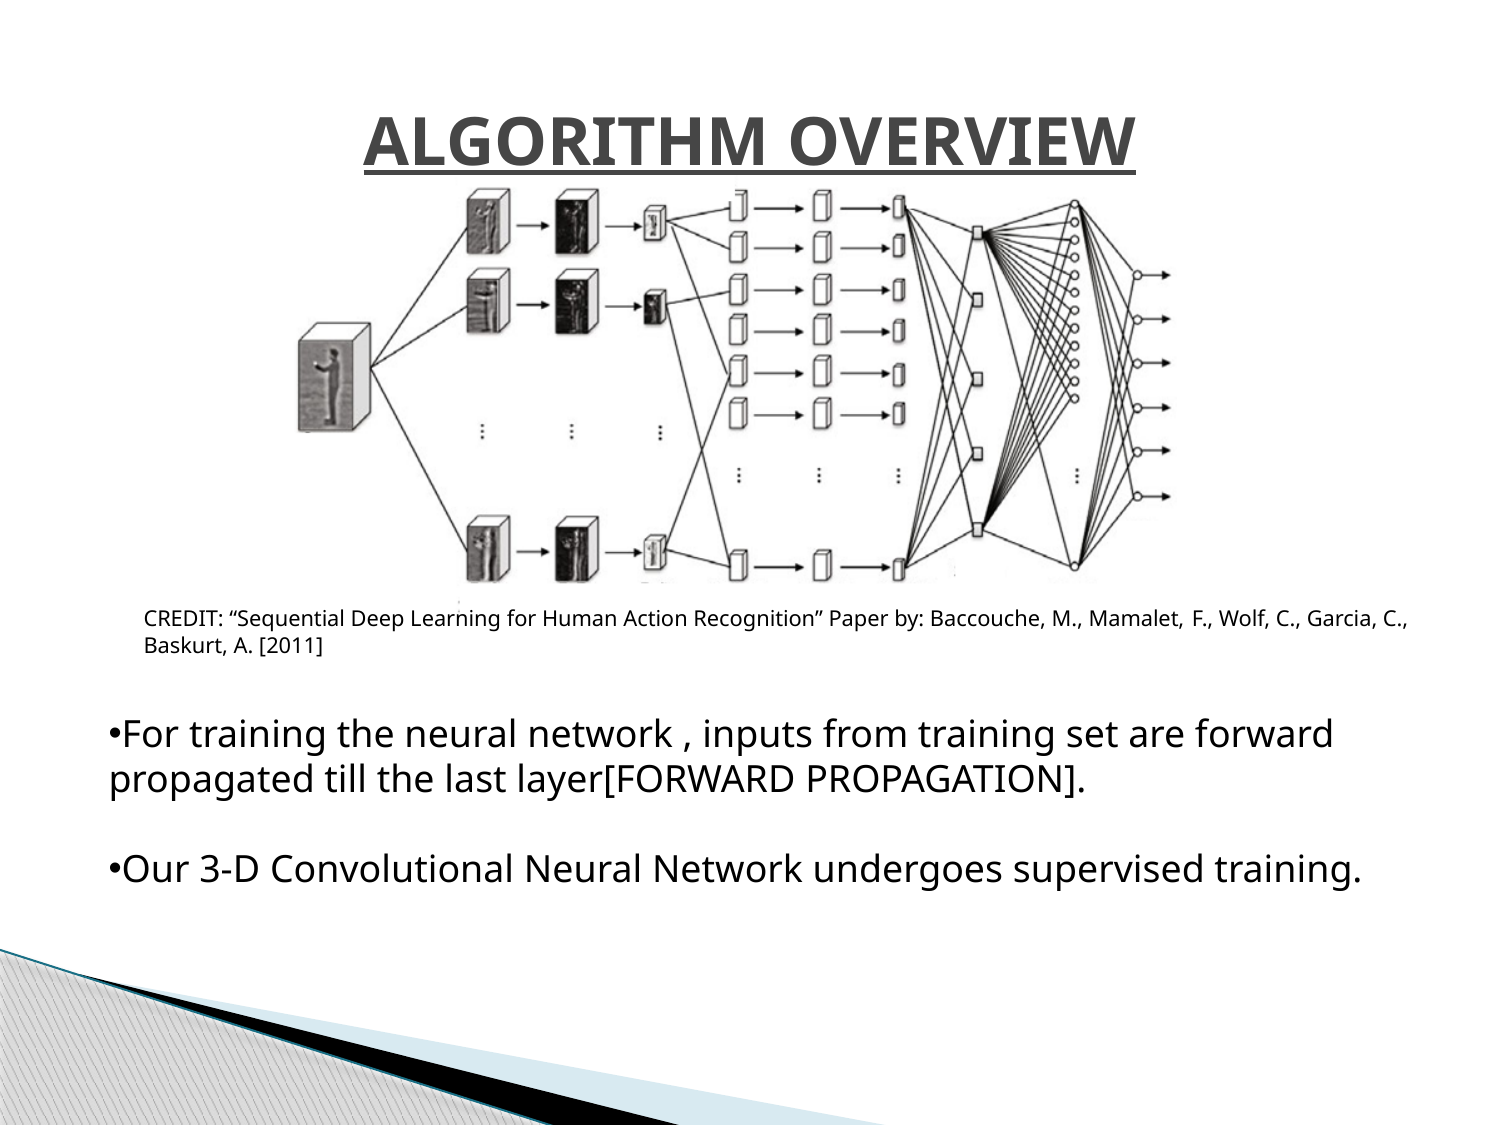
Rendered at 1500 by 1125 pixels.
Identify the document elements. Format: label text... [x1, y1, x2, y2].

text_box CREDIT: “Sequential Deep Learning for Human Action Recognition” Paper by: Baccouche, M., Mamalet, F., Wolf, C., Garcia, C., Baskurt, A. [2011] [128, 597, 1454, 665]
text_box For training the neural network , inputs from training set are forward propagated till the last layer[FORWARD PROPAGATION]. Our 3-D Convolutional Neural Network undergoes supervised training. [93, 703, 1500, 898]
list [292, 175, 1177, 617]
title ALGORITHM OVERVIEW [75, 45, 1425, 233]
